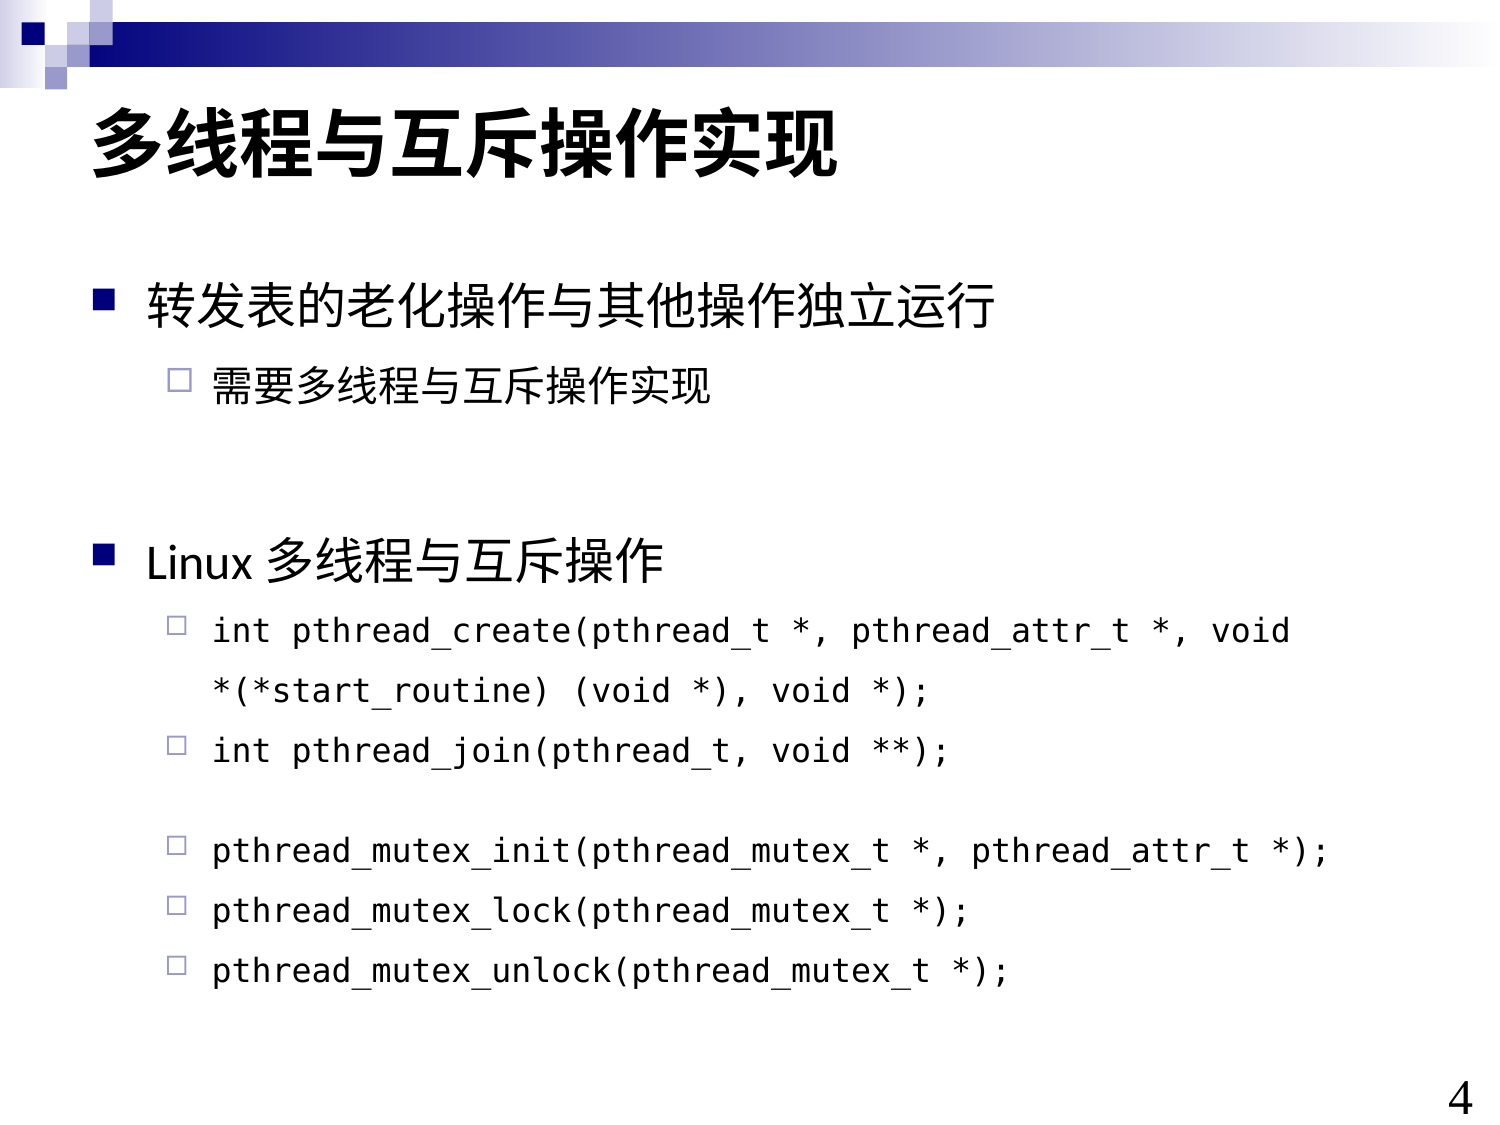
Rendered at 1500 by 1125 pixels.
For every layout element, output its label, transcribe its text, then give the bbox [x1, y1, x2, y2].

title 多线程与互斥操作实现 [75, 75, 1425, 208]
slide_number 41 [1448, 1100, 1483, 1125]
list 转发表的老化操作与其他操作独立运行 需要多线程与互斥操作实现 Linux多线程与互斥操作 int pthread_create(pthread_t *, pthread_attr_t *, void *(*start_routine) (void *), void *); int pthread_join(pthread_t, void **); pthread_mutex_init(pthread_mutex_t *, pthread_attr_t *); pthread_mutex_lock(pthread_mutex_t *); pthread_mutex_unlock(pthread_mutex_t *); [75, 237, 1483, 1063]
